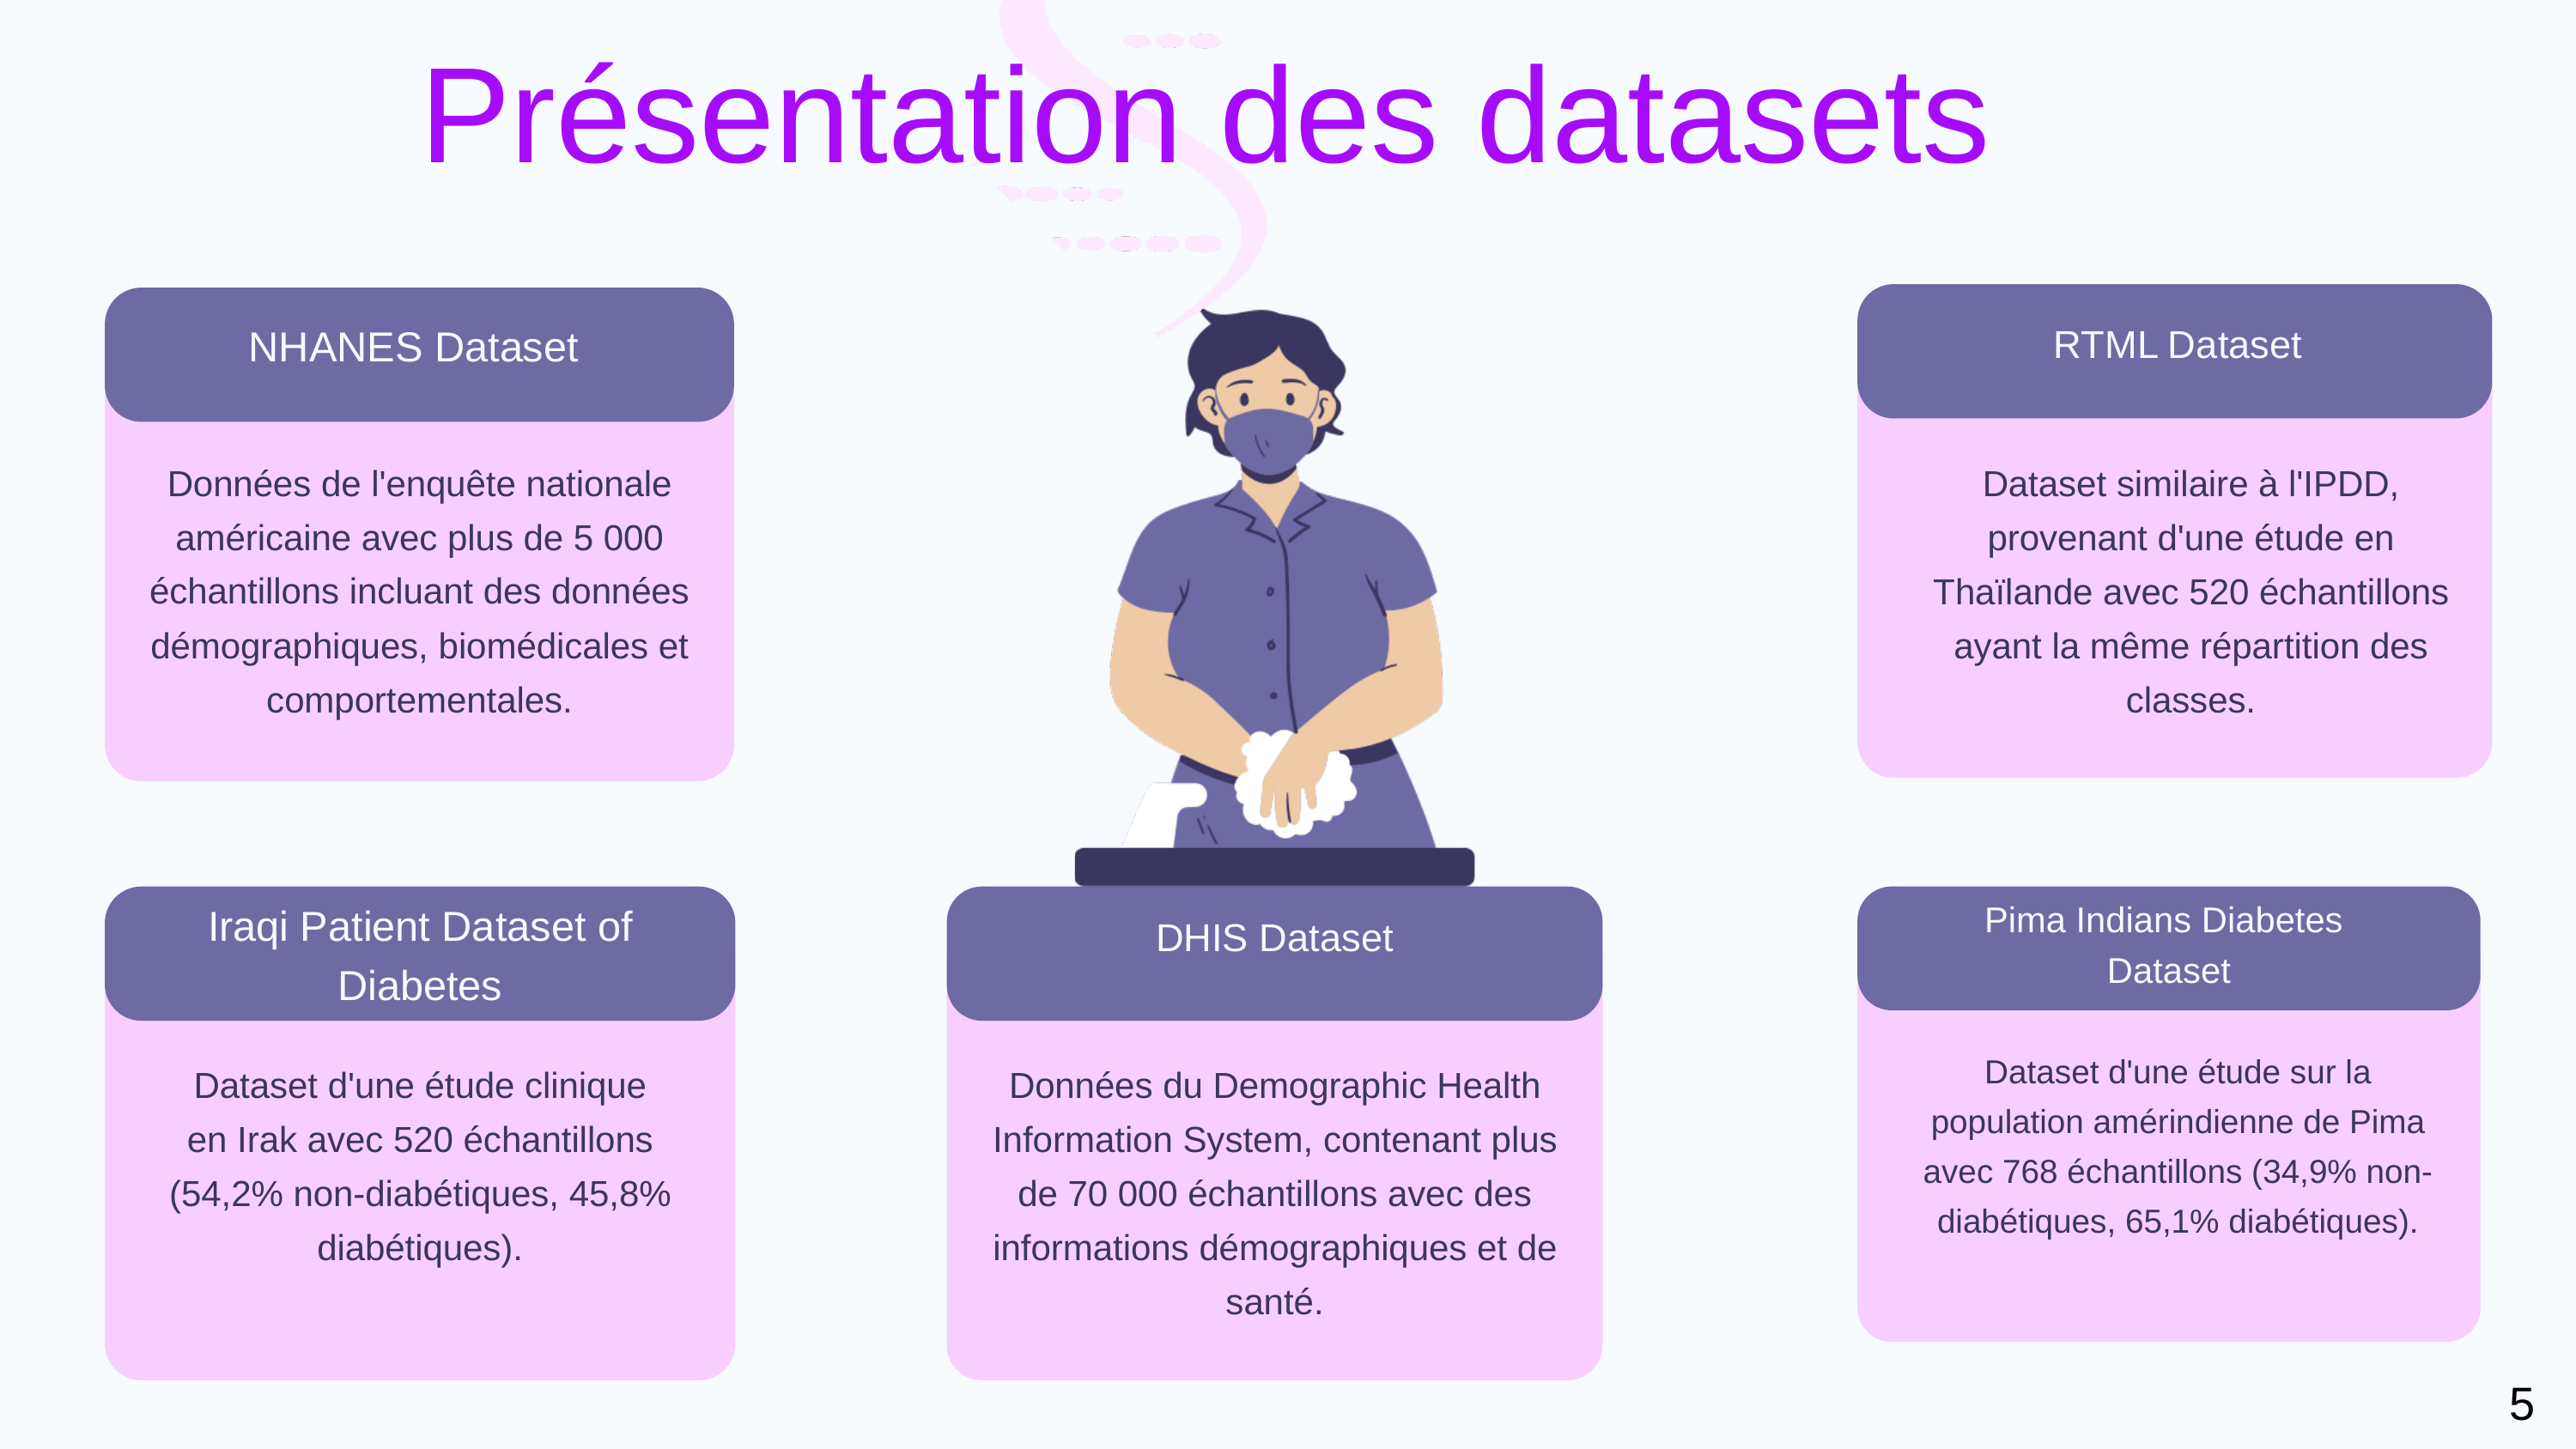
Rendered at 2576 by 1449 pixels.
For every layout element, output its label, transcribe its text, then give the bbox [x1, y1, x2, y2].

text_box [104, 1028, 736, 1381]
text_box [1204, 380, 1265, 410]
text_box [946, 1028, 1603, 1381]
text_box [104, 427, 735, 782]
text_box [1856, 283, 2493, 419]
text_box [1856, 886, 2481, 1011]
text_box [1856, 426, 2493, 779]
text_box [1074, 380, 1475, 885]
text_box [104, 886, 736, 1022]
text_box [946, 886, 1603, 1022]
text_box Présentation des datasets [420, 0, 2343, 380]
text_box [1856, 1018, 2481, 1343]
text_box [104, 287, 735, 422]
text_box 5 [2508, 1364, 2536, 1430]
